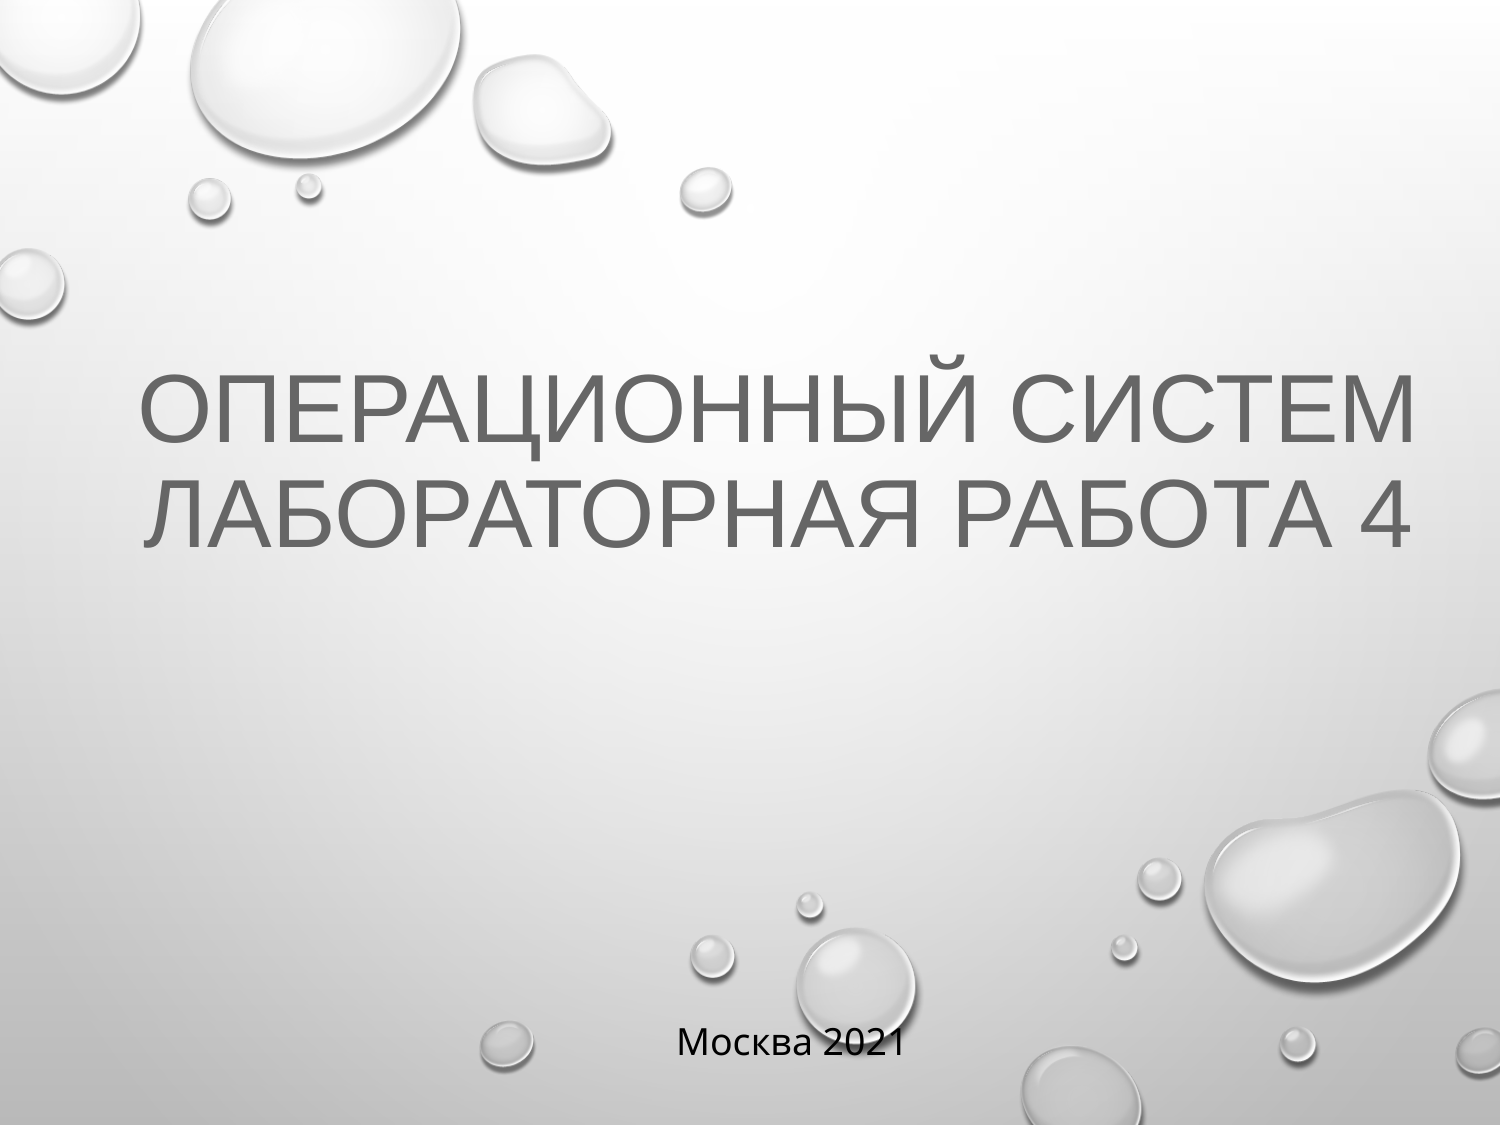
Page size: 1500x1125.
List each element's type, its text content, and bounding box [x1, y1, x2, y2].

title ОПЕРАЦИОННЫЙ СИСТЕМ ЛАБОРАТОРНая рАБОТА 4 [88, 349, 1471, 693]
text_box Москва 2021 [550, 1010, 1035, 1070]
picture [0, 0, 1500, 1125]
